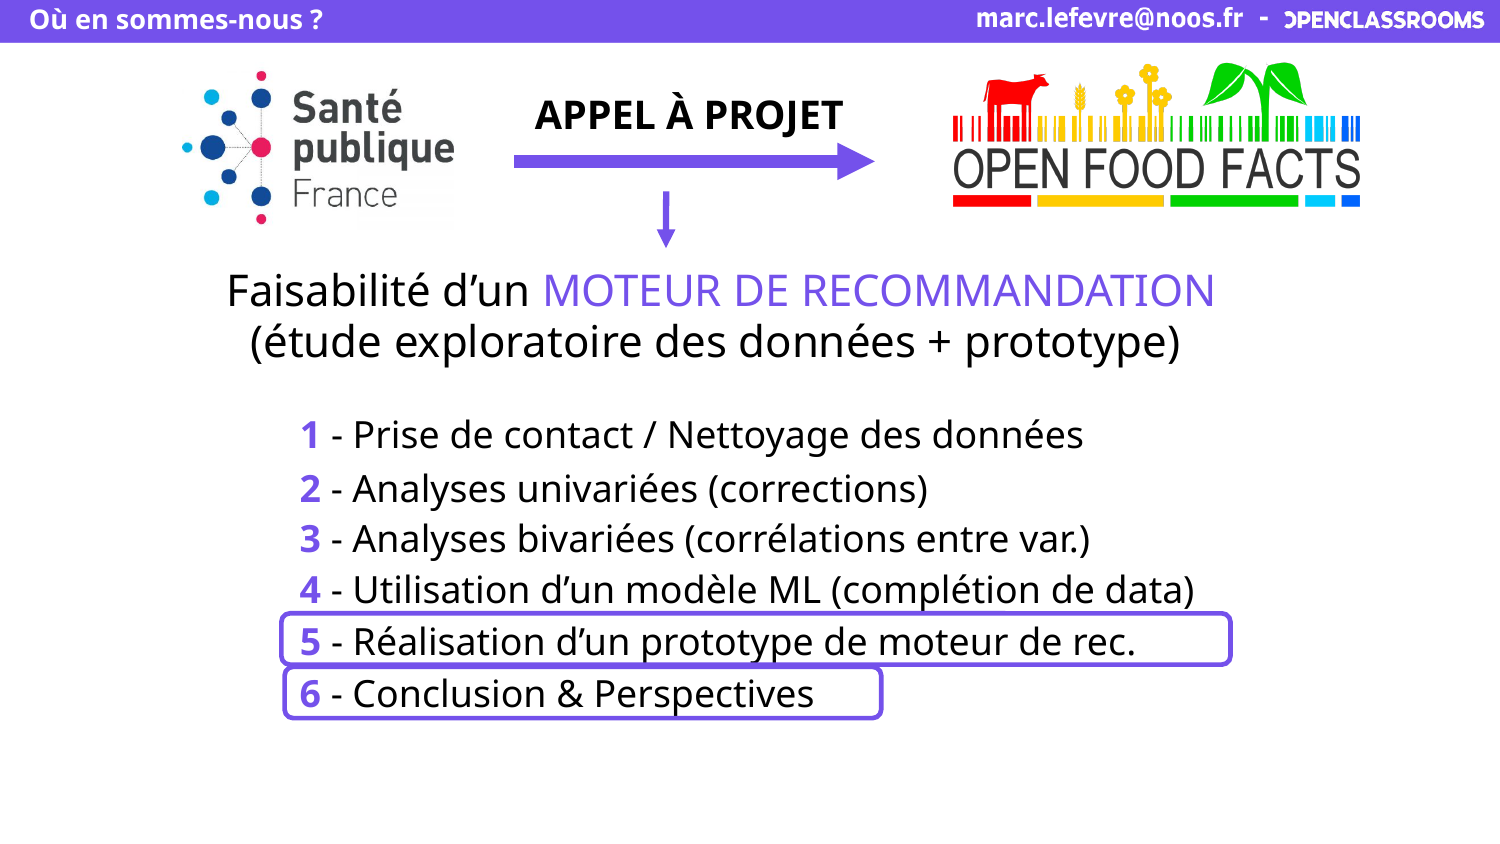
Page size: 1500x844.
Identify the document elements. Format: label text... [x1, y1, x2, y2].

text_box 1 - Prise de contact / Nettoyage des données [284, 405, 1175, 462]
text_box 2 - Analyses univariées (corrections) [284, 458, 1032, 508]
text_box 4 - Utilisation d’un modèle ML (complétion de data) [284, 560, 1293, 617]
text_box [281, 613, 1231, 665]
text_box [284, 666, 882, 719]
text_box 3 - Analyses bivariées (corrélations entre var.) [284, 508, 1210, 560]
text_box (étude exploratoire des données + prototype) [235, 298, 1500, 372]
text_box 5 - Réalisation d’un prototype de moteur de rec. [284, 612, 1234, 670]
text_box Où en sommes-nous ? [13, 0, 541, 28]
text_box 6 - Conclusion & Perspectives [284, 711, 882, 721]
text_box Faisabilité d’un MOTEUR DE RECOMMANDATION [211, 248, 1323, 322]
text_box 6 - Conclusion & Perspectives [284, 663, 882, 674]
text_box APPEL À PROJET [459, 74, 948, 156]
picture [0, 0, 1500, 233]
